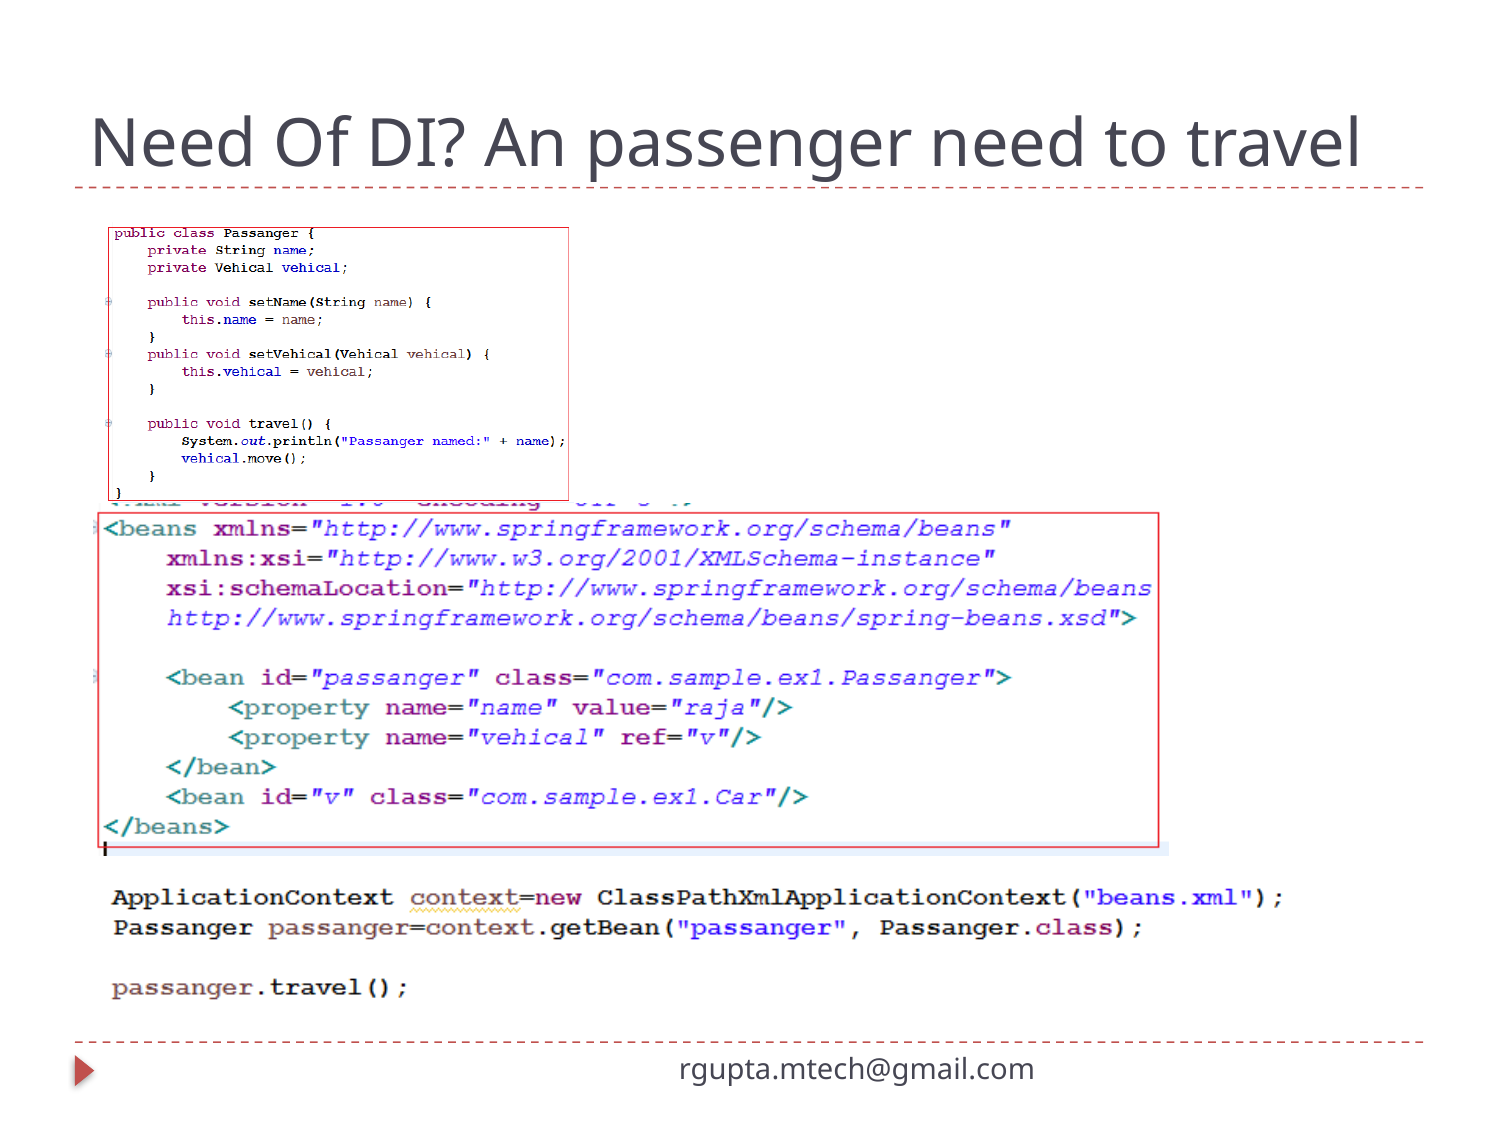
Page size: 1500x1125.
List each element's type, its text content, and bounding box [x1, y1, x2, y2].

text_box rgupta.mtech@gmail.com [475, 1042, 1051, 1103]
text_box Need Of DI? An passenger need to travel [74, 24, 1425, 188]
text_box [74, 199, 1425, 1010]
picture [105, 878, 1295, 1009]
picture [93, 222, 1169, 856]
